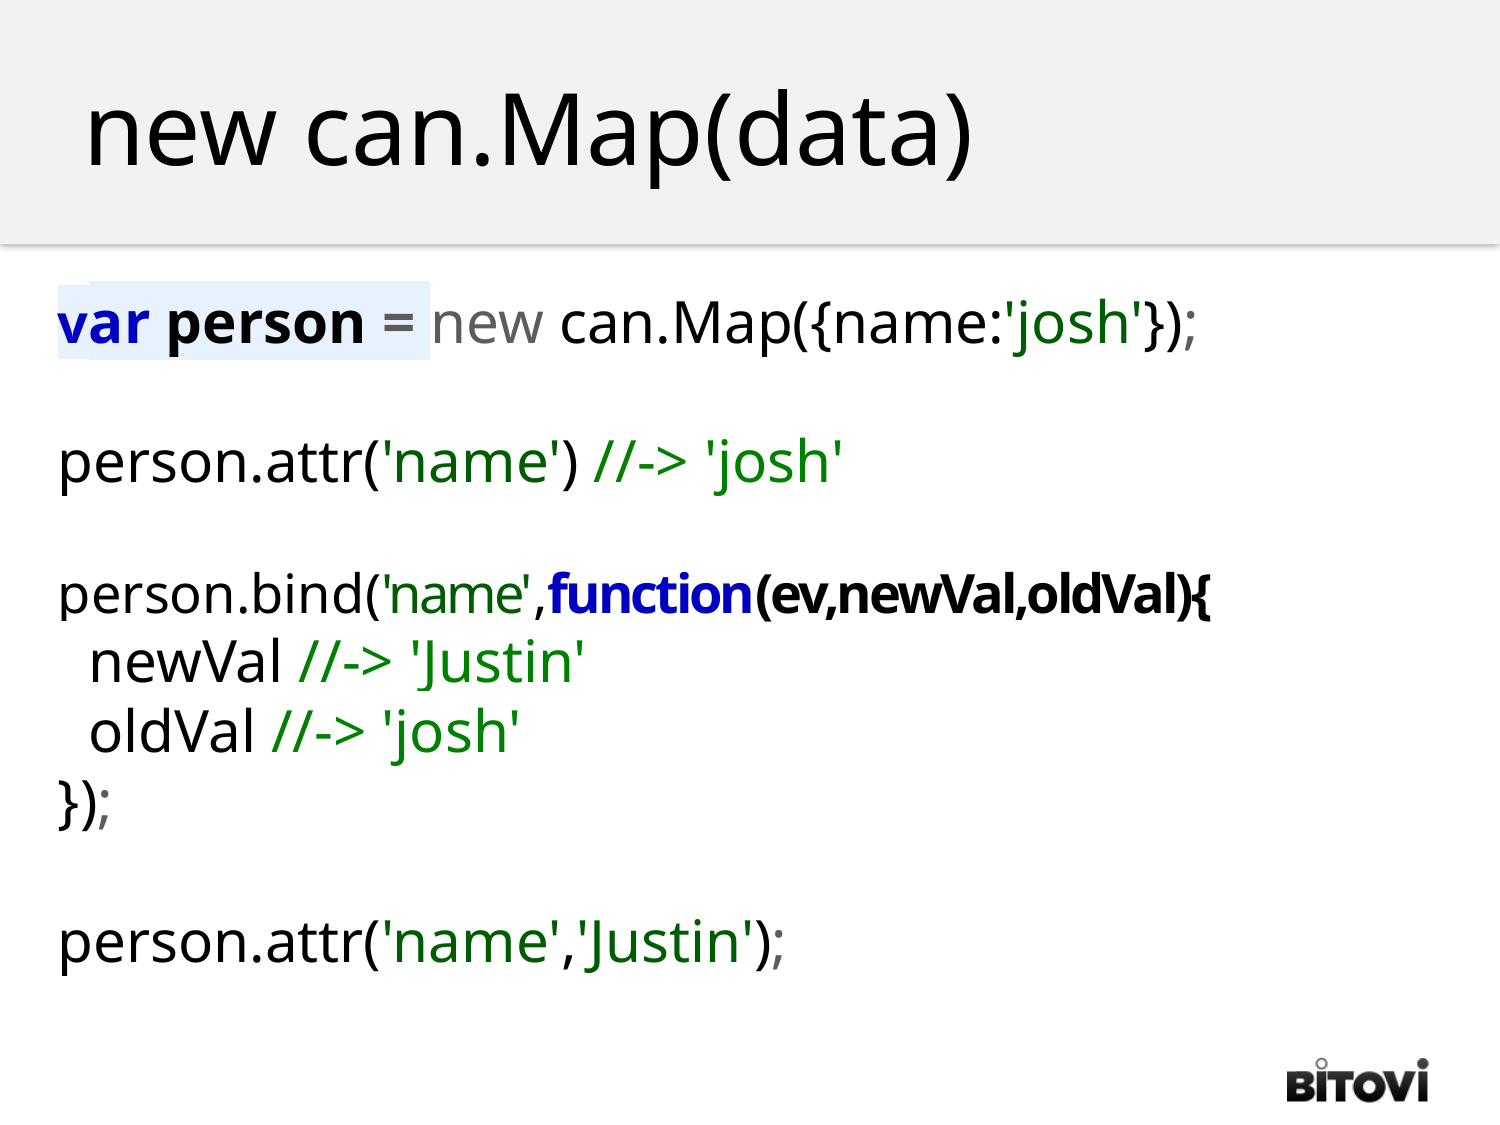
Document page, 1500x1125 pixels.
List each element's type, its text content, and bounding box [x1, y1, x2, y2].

picture [1287, 1074, 1429, 1104]
text_box new can.Map(data) [69, 57, 1442, 183]
text_box [0, 0, 1500, 245]
text_box var person = new can.Map({name:'josh'}); person.attr('name') //-> 'josh' person.bind('name',function(ev,newVal,oldVal){ newVal //-> 'Justin' oldVal //-> 'josh' }); person.attr('name','Justin'); [44, 278, 1477, 1074]
